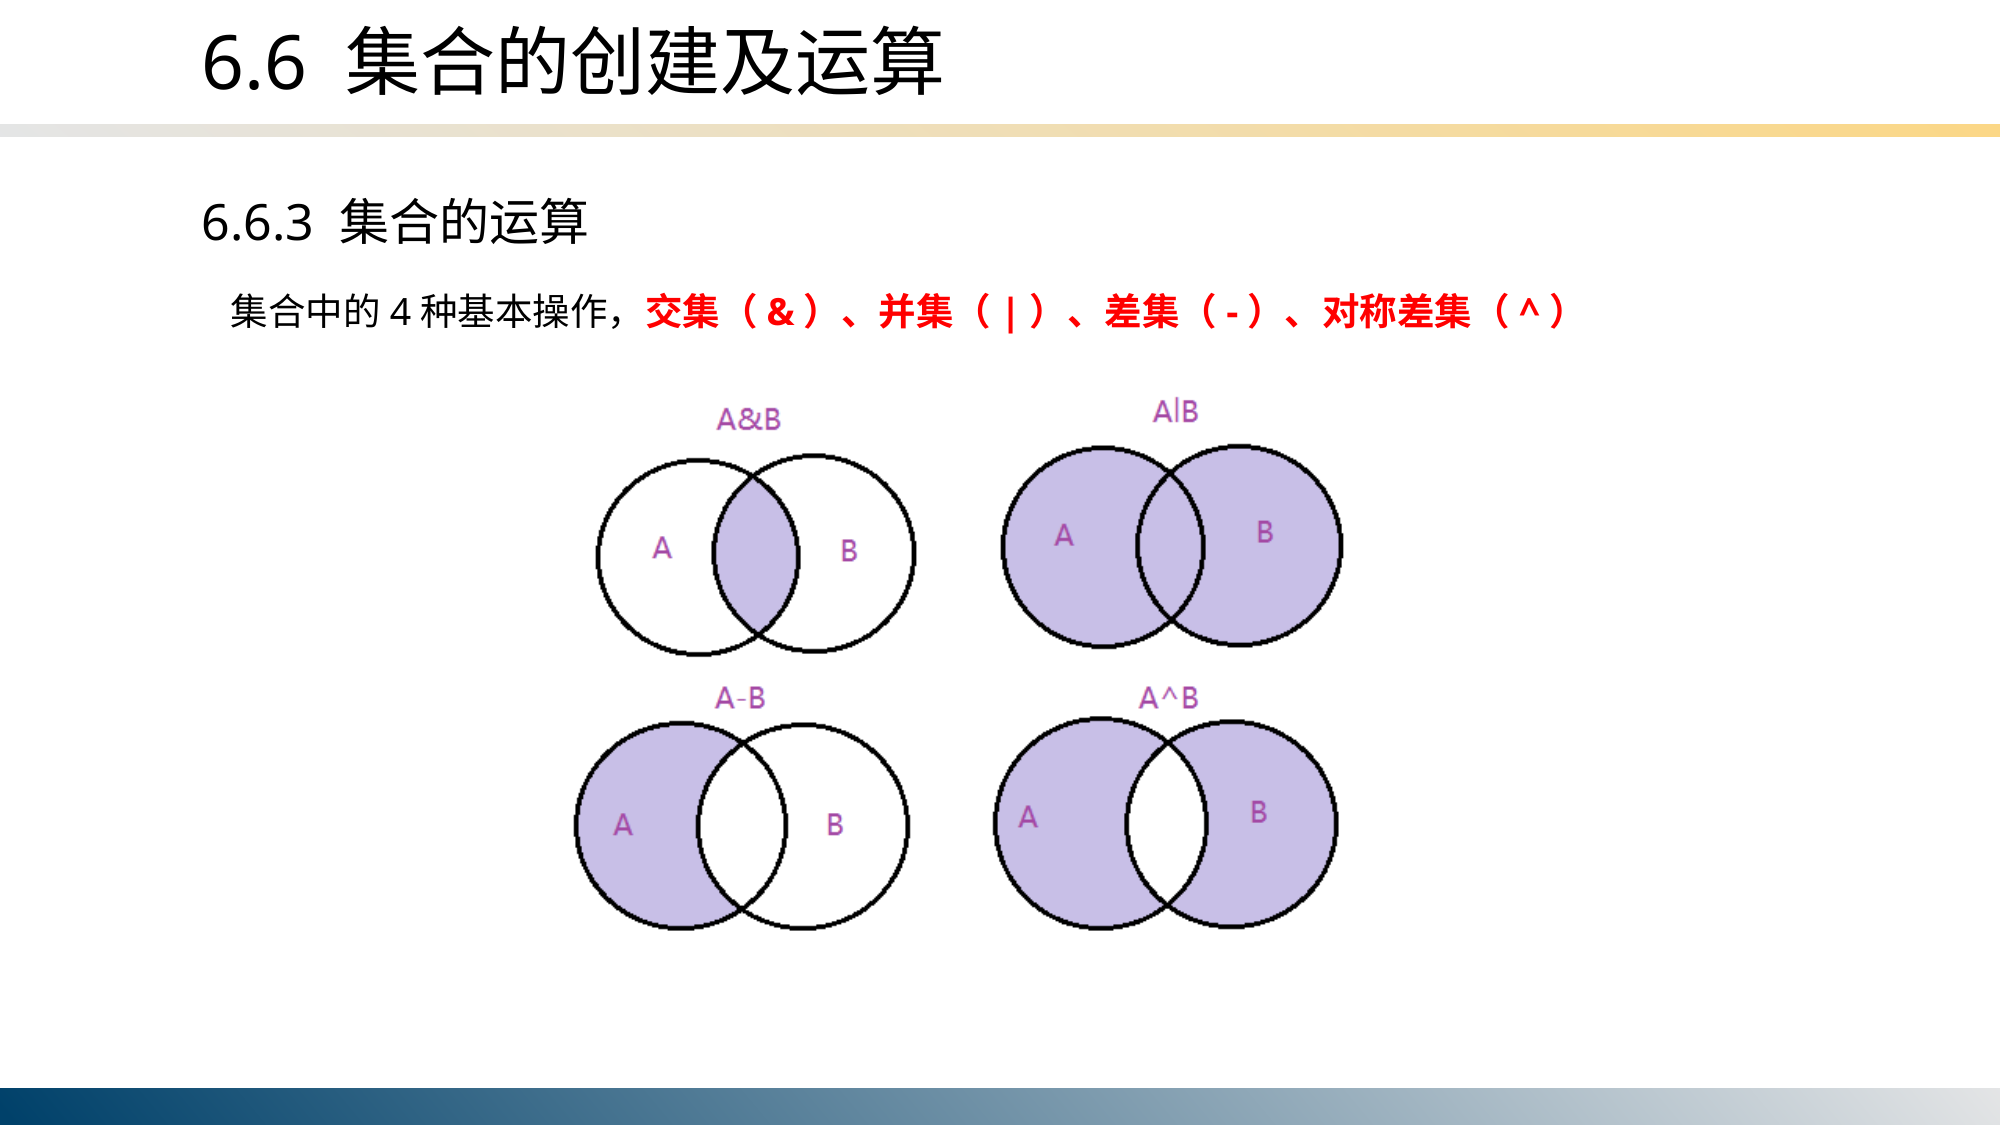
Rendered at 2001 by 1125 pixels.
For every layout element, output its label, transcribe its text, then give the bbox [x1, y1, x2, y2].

text_box 6.6.3 集合的运算 [186, 182, 1385, 258]
text_box 集合中的4种基本操作，交集（&）、并集（|）、差集（-）、对称差集（^） [140, 258, 1763, 341]
picture [399, 341, 1600, 1017]
text_box 6.6 集合的创建及运算 [186, 7, 1106, 113]
